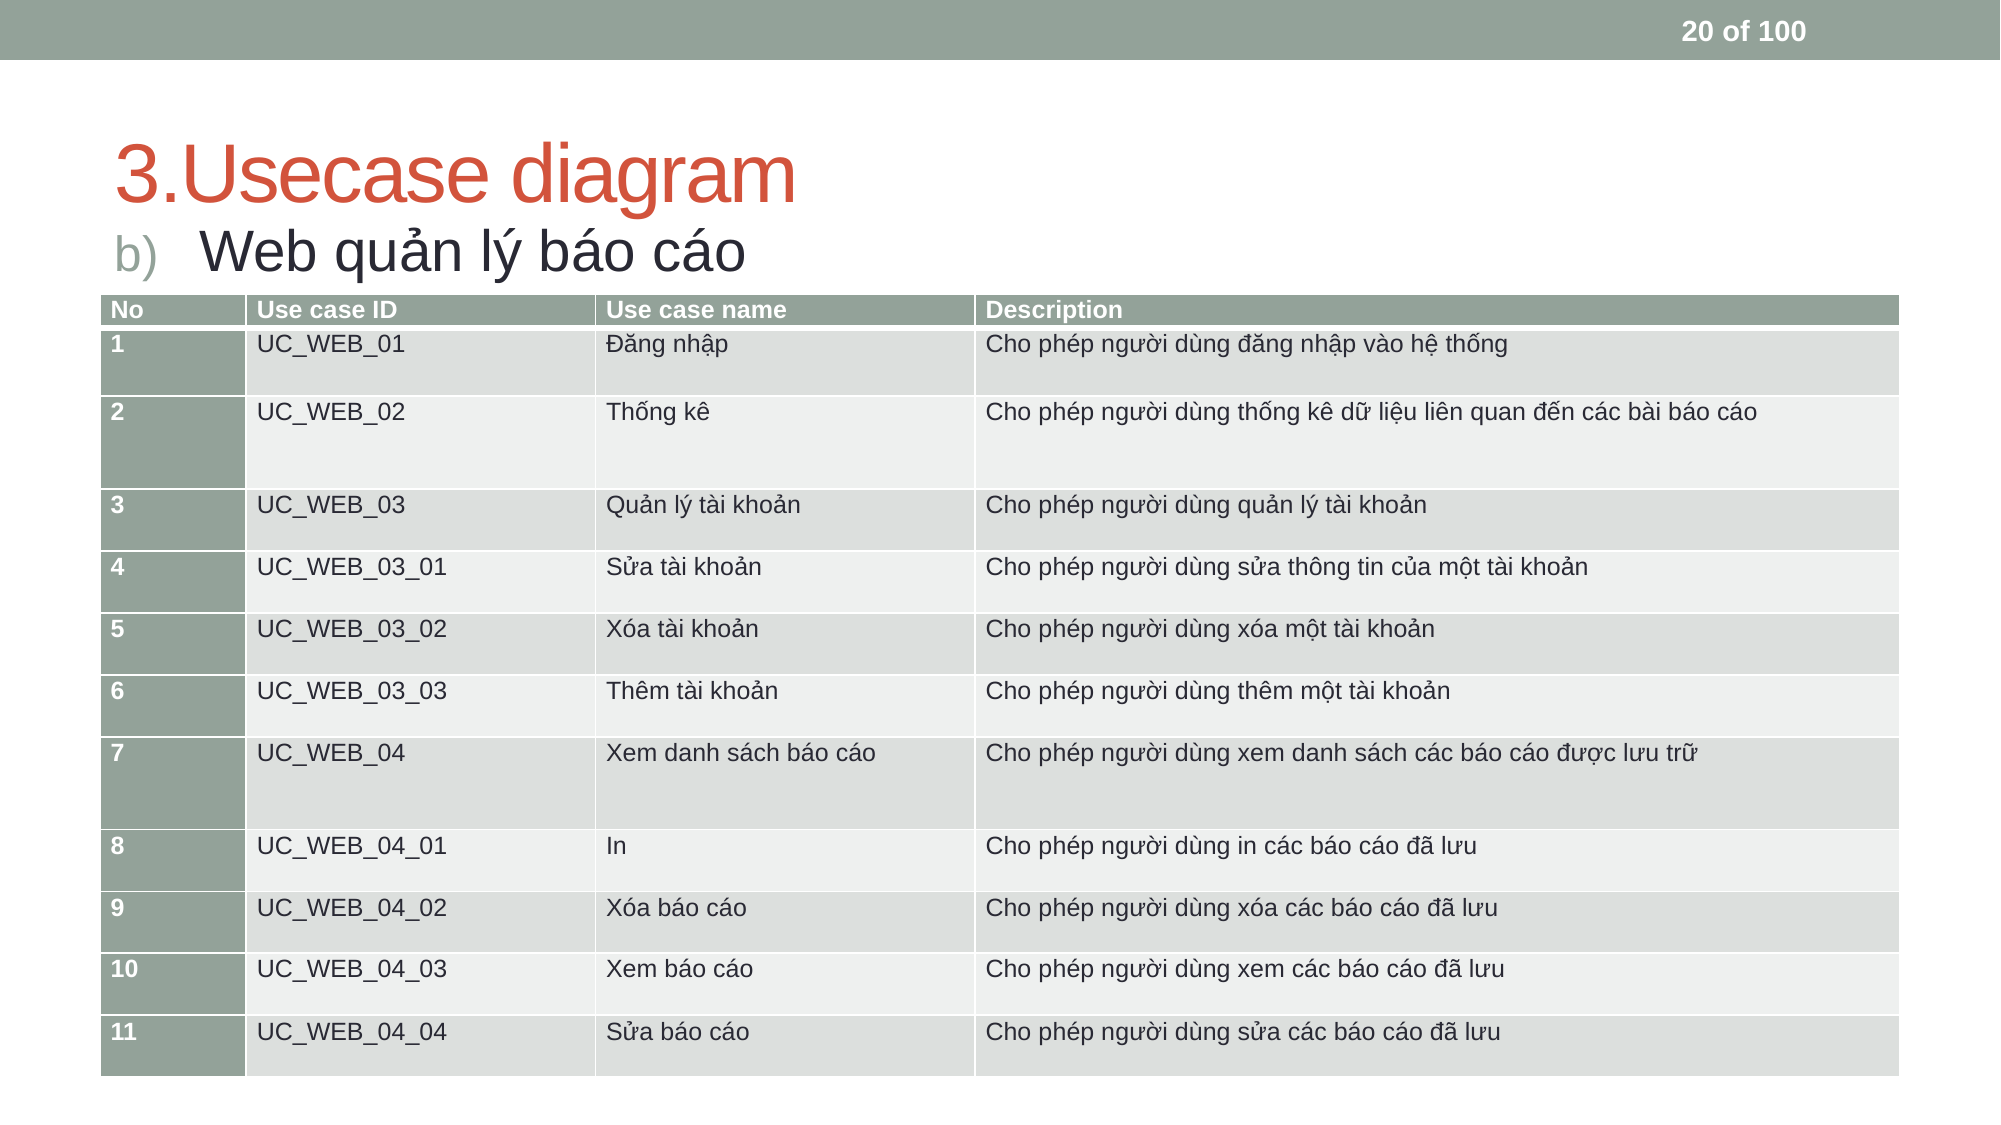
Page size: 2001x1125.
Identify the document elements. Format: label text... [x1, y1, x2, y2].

table_cell 9 [101, 892, 245, 952]
table_header No [101, 295, 245, 325]
table_cell UC_WEB_04_03 [247, 954, 595, 1014]
table_cell UC_WEB_02 [247, 397, 595, 488]
table_cell Cho phép người dùng thống kê dữ liệu liên quan đến các bài báo cáo [976, 397, 1899, 488]
table_cell UC_WEB_04_04 [247, 1016, 595, 1076]
table_cell UC_WEB_04_01 [247, 830, 595, 891]
table_cell Cho phép người dùng xóa một tài khoản [976, 614, 1899, 674]
table_cell 11 [101, 1016, 245, 1076]
table_cell UC_WEB_03_01 [247, 552, 595, 612]
table_cell Xem danh sách báo cáo [596, 738, 974, 829]
table_cell 2 [101, 397, 245, 488]
table_cell Đăng nhập [596, 331, 974, 395]
table_cell Cho phép người dùng in các báo cáo đã lưu [976, 830, 1899, 891]
table_cell 3 [101, 490, 245, 550]
table_cell 6 [101, 676, 245, 736]
table_cell Sửa tài khoản [596, 552, 974, 612]
table_cell Sửa báo cáo [596, 1016, 974, 1076]
table_cell Cho phép người dùng xem các báo cáo đã lưu [976, 954, 1899, 1014]
table_cell Cho phép người dùng xem danh sách các báo cáo được lưu trữ [976, 738, 1899, 829]
table_cell Cho phép người dùng đăng nhập vào hệ thống [976, 331, 1899, 395]
slide_number 20 of 100 [1666, 3, 1900, 57]
table_cell 7 [101, 738, 245, 829]
list Web quản lý báo cáo [99, 205, 1900, 293]
table_cell 8 [101, 830, 245, 891]
table_cell Xóa báo cáo [596, 892, 974, 952]
table_cell Cho phép người dùng quản lý tài khoản [976, 490, 1899, 550]
table_cell Cho phép người dùng xóa các báo cáo đã lưu [976, 892, 1899, 952]
table_header Use case ID [247, 295, 595, 325]
table_cell 10 [101, 954, 245, 1014]
table_cell UC_WEB_03_02 [247, 614, 595, 674]
table_header Description [976, 295, 1899, 325]
table_cell Xem báo cáo [596, 954, 974, 1014]
table_cell 1 [101, 331, 245, 395]
table_cell 5 [101, 614, 245, 674]
table_cell UC_WEB_03_03 [247, 676, 595, 736]
table_cell In [596, 830, 974, 891]
table_cell Cho phép người dùng sửa các báo cáo đã lưu [976, 1016, 1899, 1076]
table_cell Thống kê [596, 397, 974, 488]
table_cell UC_WEB_04 [247, 738, 595, 829]
table_cell UC_WEB_01 [247, 331, 595, 395]
table_cell Cho phép người dùng sửa thông tin của một tài khoản [976, 552, 1899, 612]
table_cell Thêm tài khoản [596, 676, 974, 736]
table_cell Quản lý tài khoản [596, 490, 974, 550]
table_cell Cho phép người dùng thêm một tài khoản [976, 676, 1899, 736]
table_header Use case name [596, 295, 974, 325]
table_cell Xóa tài khoản [596, 614, 974, 674]
table_cell UC_WEB_03 [247, 490, 595, 550]
table_cell 4 [101, 552, 245, 612]
title 3.Usecase diagram [99, 87, 1900, 205]
table_cell UC_WEB_04_02 [247, 892, 595, 952]
